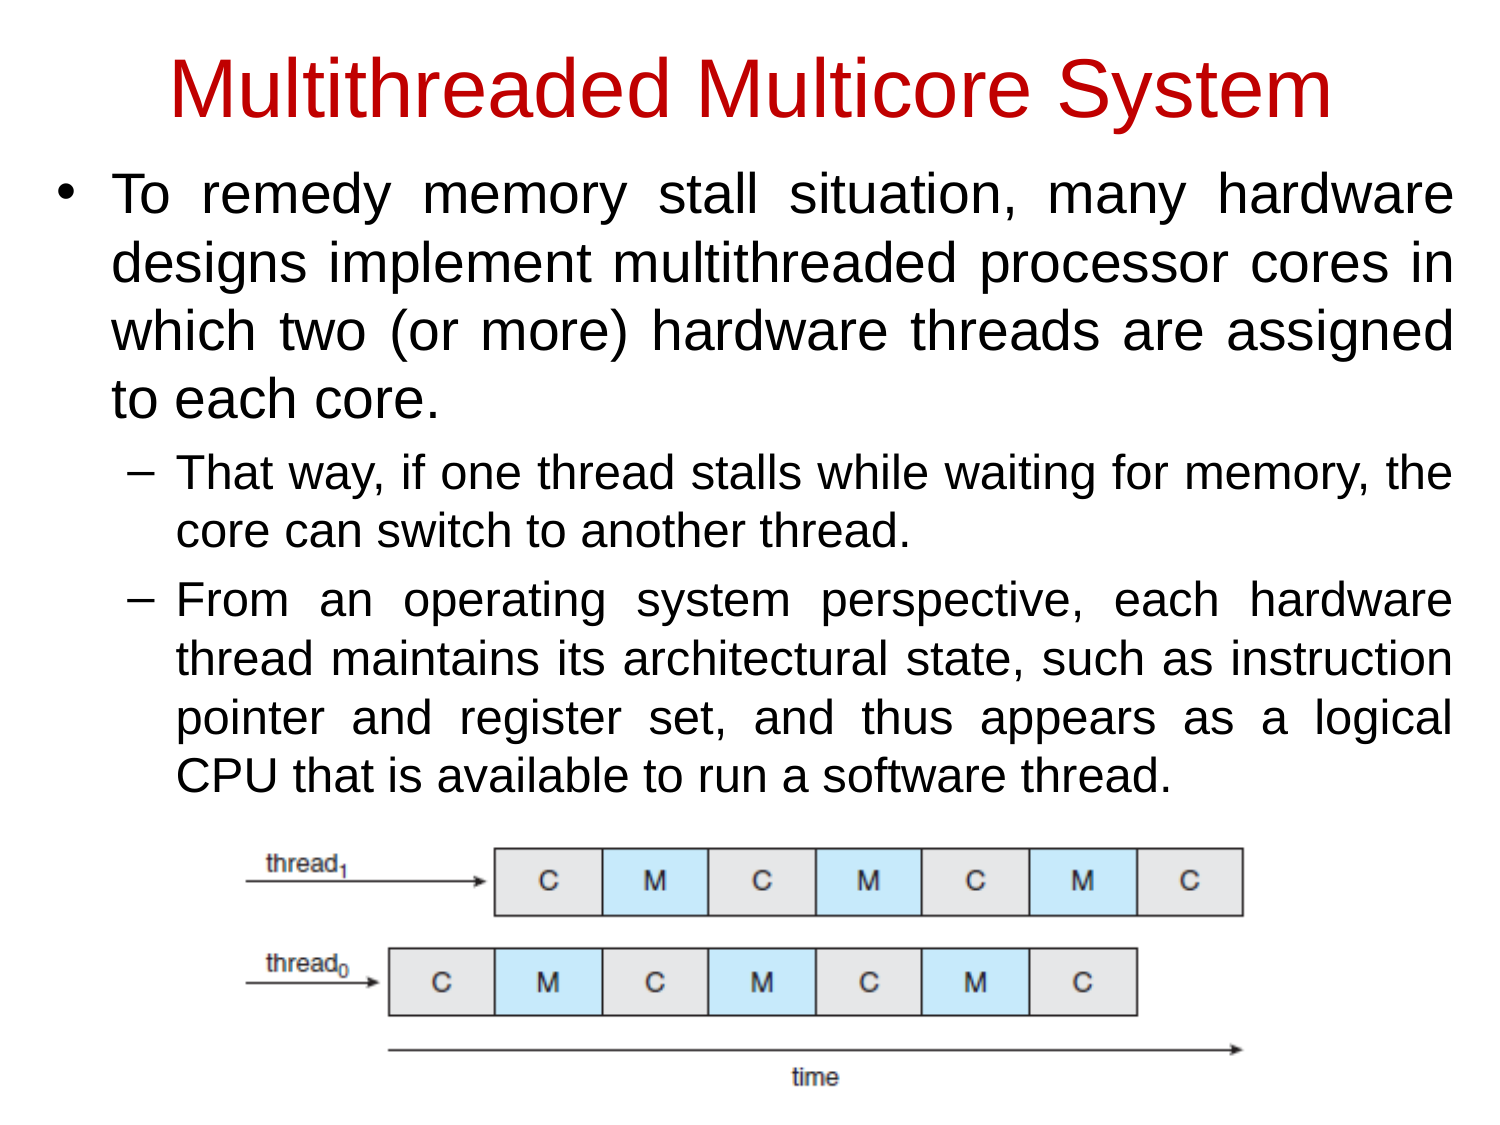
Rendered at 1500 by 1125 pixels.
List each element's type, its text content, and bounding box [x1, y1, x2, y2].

list To remedy memory stall situation, many hardware designs implement multithreaded processor cores in which two (or more) hardware threads are assigned to each core. That way, if one thread stalls while waiting for memory, the core can switch to another thread. From an operating system perspective, each hardware thread maintains its architectural state, such as instruction pointer and register set, and thus appears as a logical CPU that is available to run a software thread. [41, 149, 1471, 811]
title Multithreaded Multicore System [76, 19, 1427, 149]
picture [229, 785, 1283, 1125]
